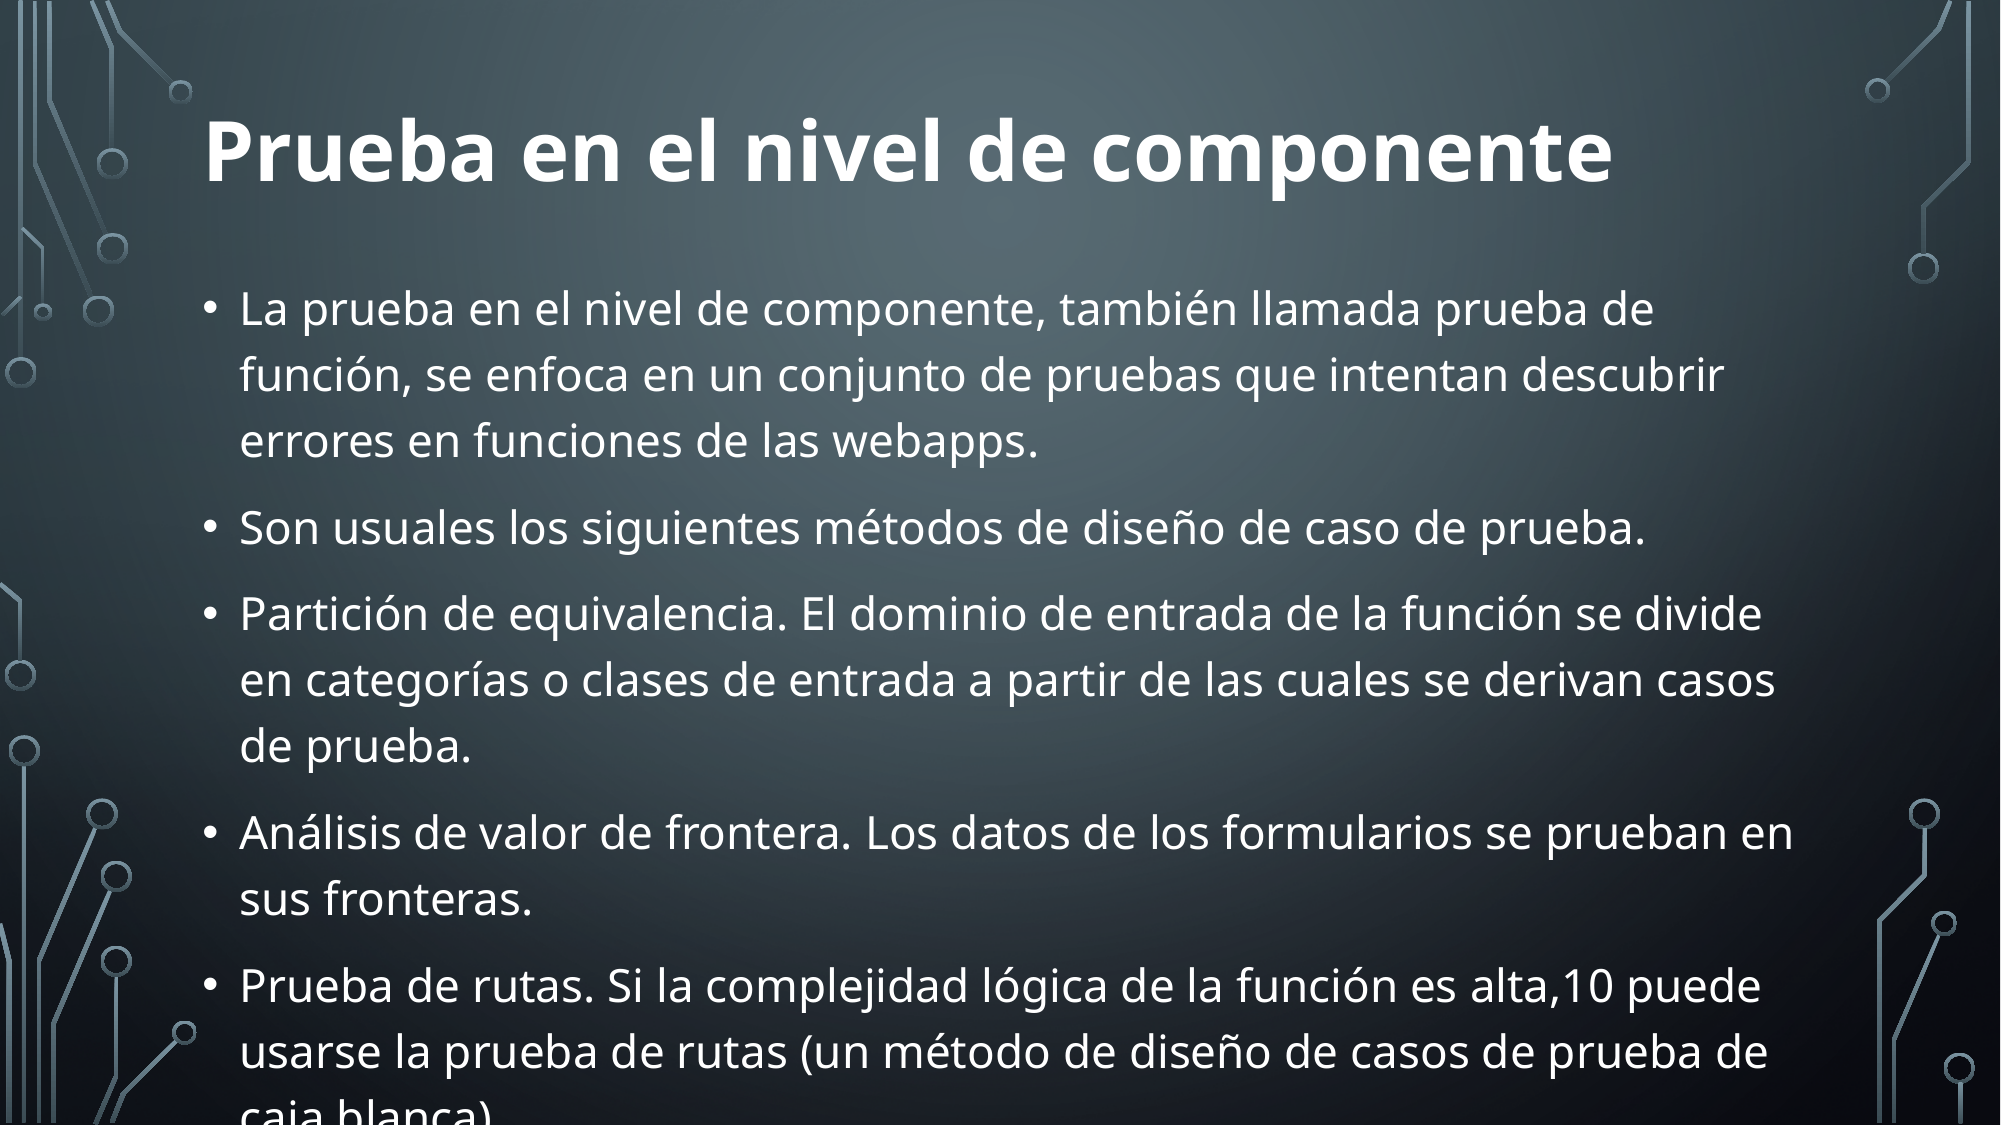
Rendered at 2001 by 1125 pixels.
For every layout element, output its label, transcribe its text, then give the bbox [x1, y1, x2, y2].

title Prueba en el nivel de componente [187, 101, 1813, 209]
list La prueba en el nivel de componente, también llamada prueba de función, se enfoca en un conjunto de pruebas que intentan descubrir errores en funciones de las webapps. Son usuales los siguientes métodos de diseño de caso de prueba. Partición de equivalencia. El dominio de entrada de la función se divide en categorías o clases de entrada a partir de las cuales se derivan casos de prueba. Análisis de valor de frontera. Los datos de los formularios se prueban en sus fronteras. Prueba de rutas. Si la complejidad lógica de la función es alta,10 puede usarse la prueba de rutas (un método de diseño de casos de prueba de caja blanca). [187, 261, 1813, 1085]
